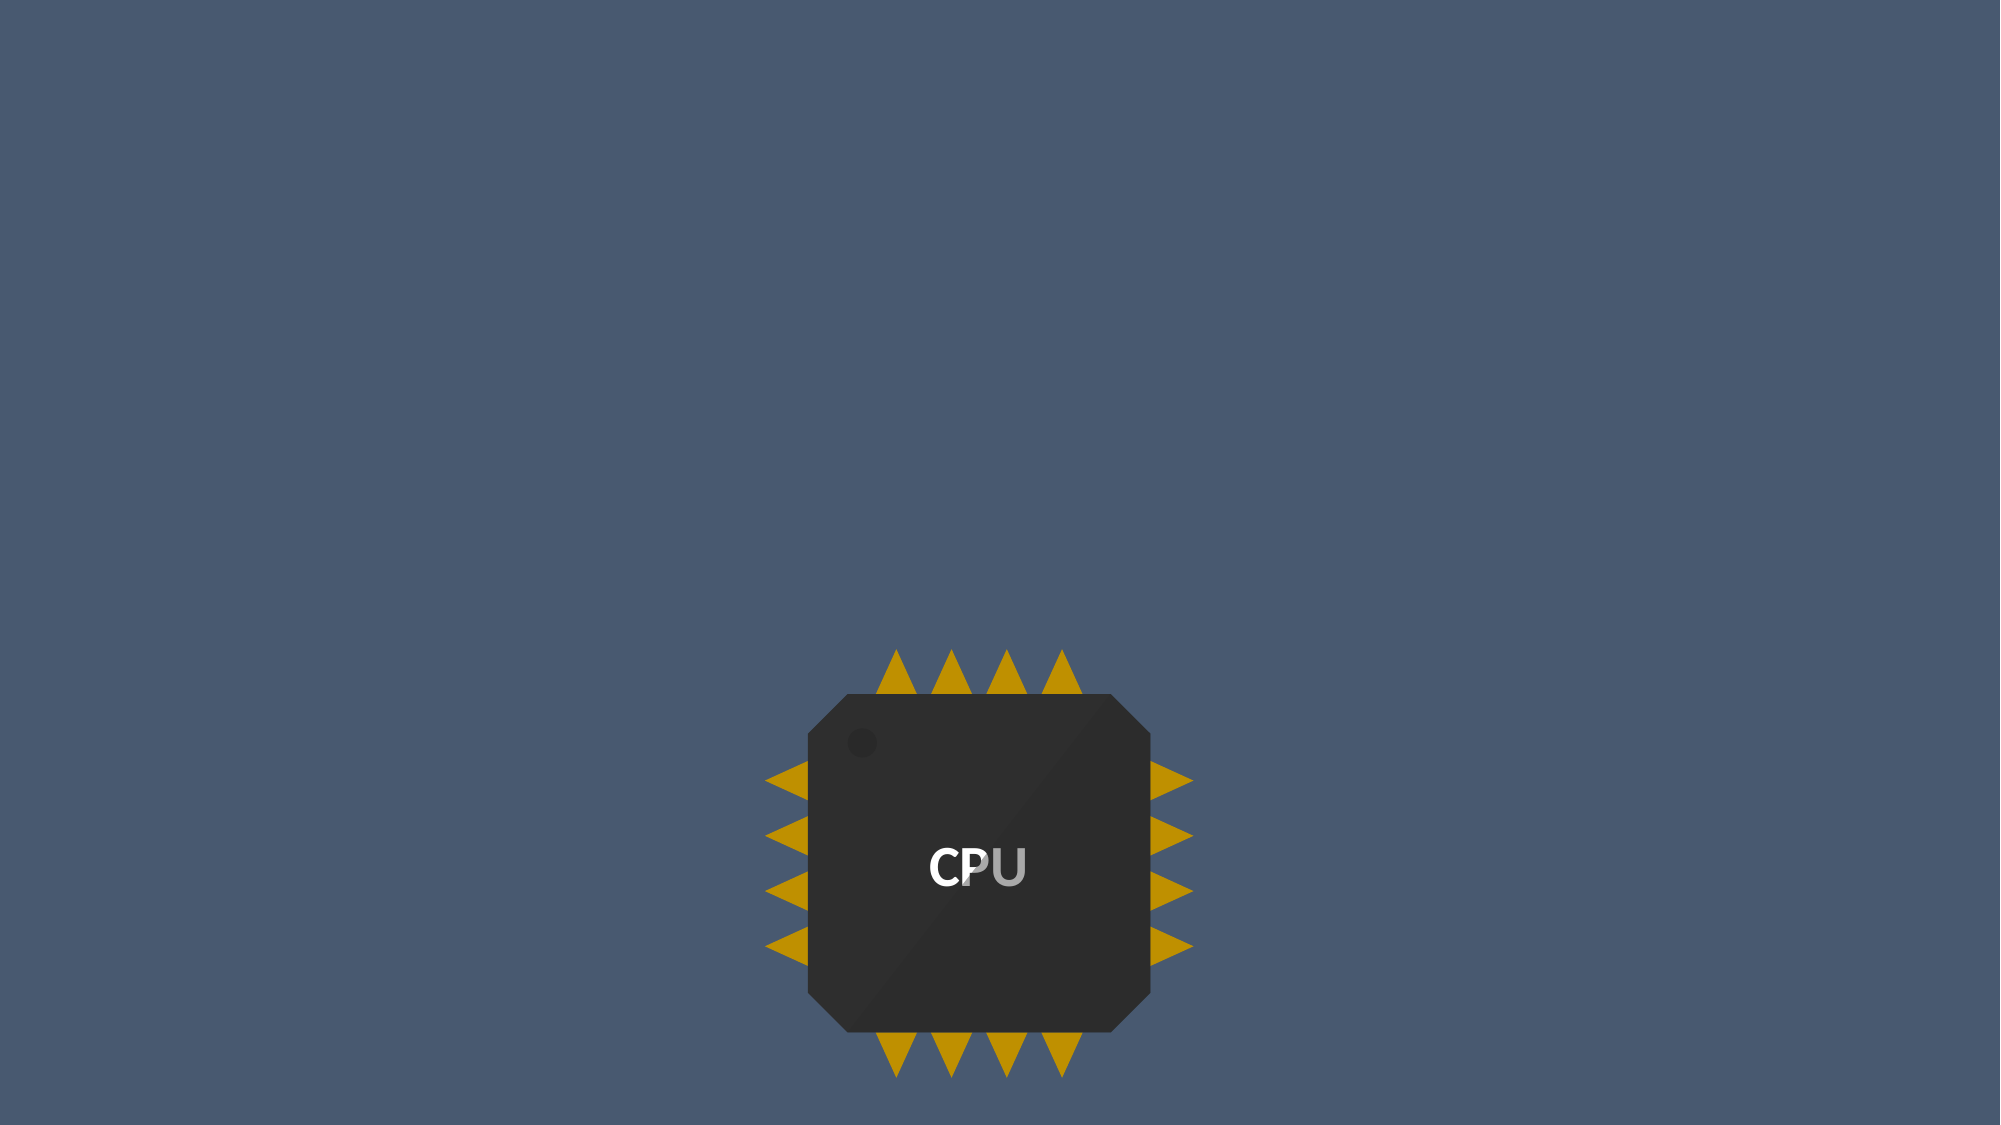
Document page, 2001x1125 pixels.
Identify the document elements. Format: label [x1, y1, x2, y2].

text_box [764, 649, 1194, 1078]
